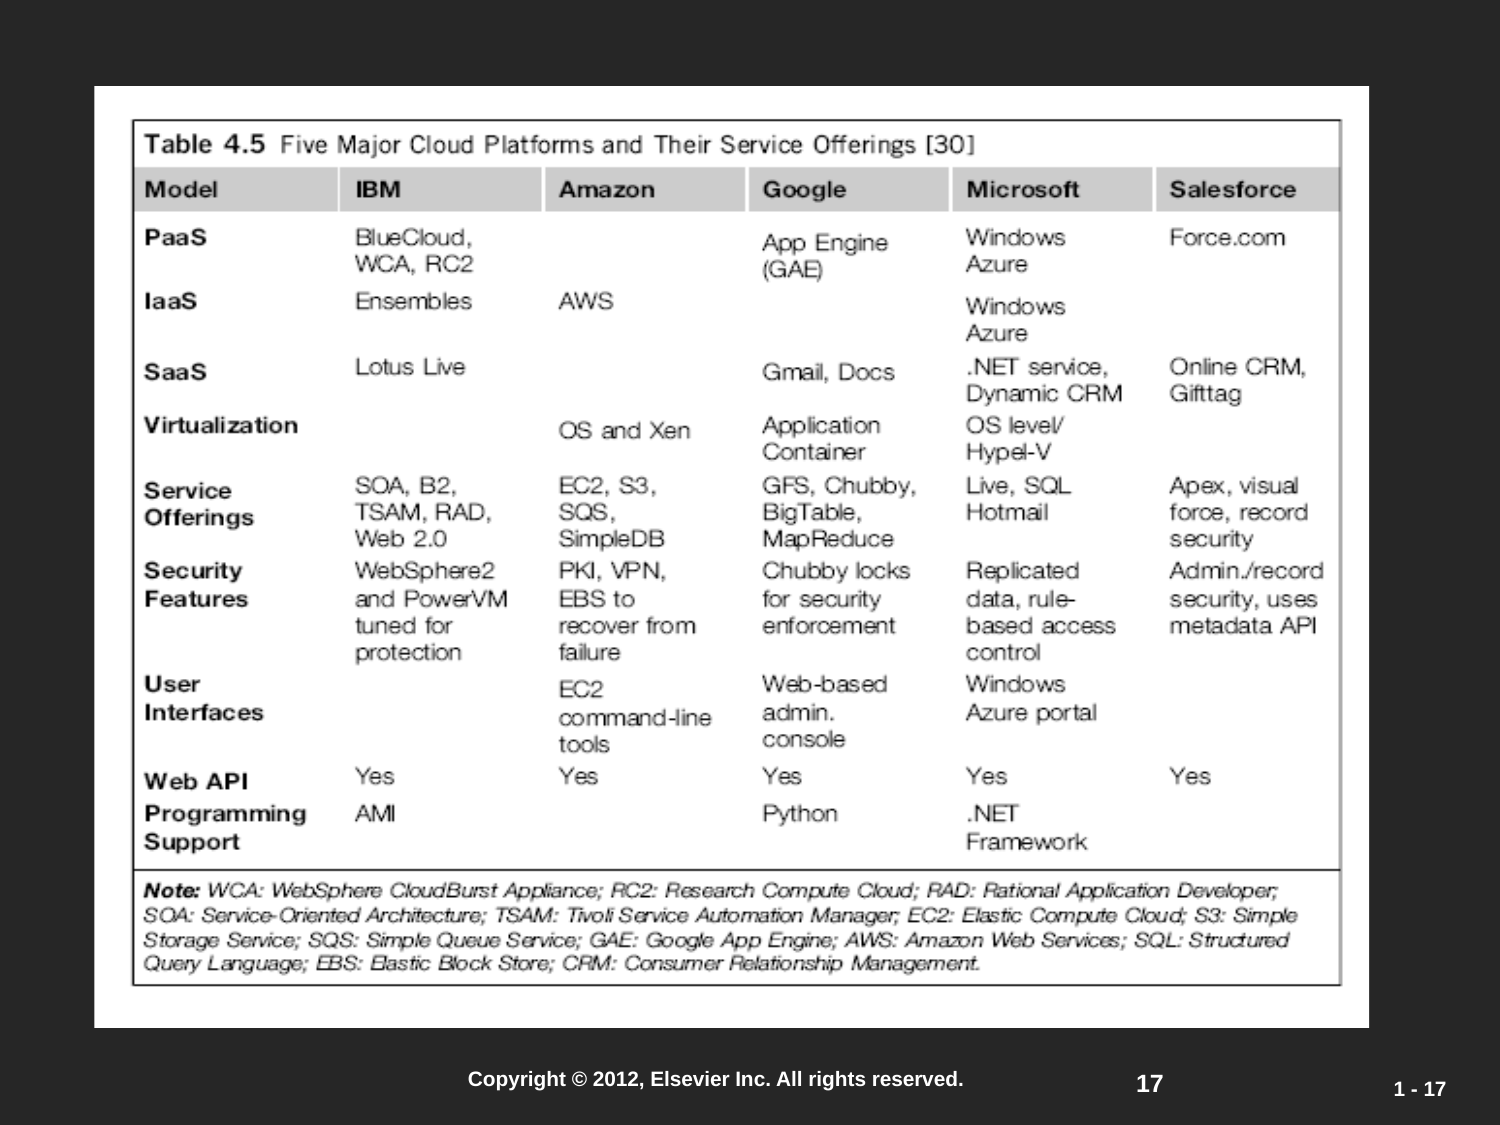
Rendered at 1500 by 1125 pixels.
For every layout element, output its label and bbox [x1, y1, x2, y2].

picture [93, 86, 1370, 1028]
